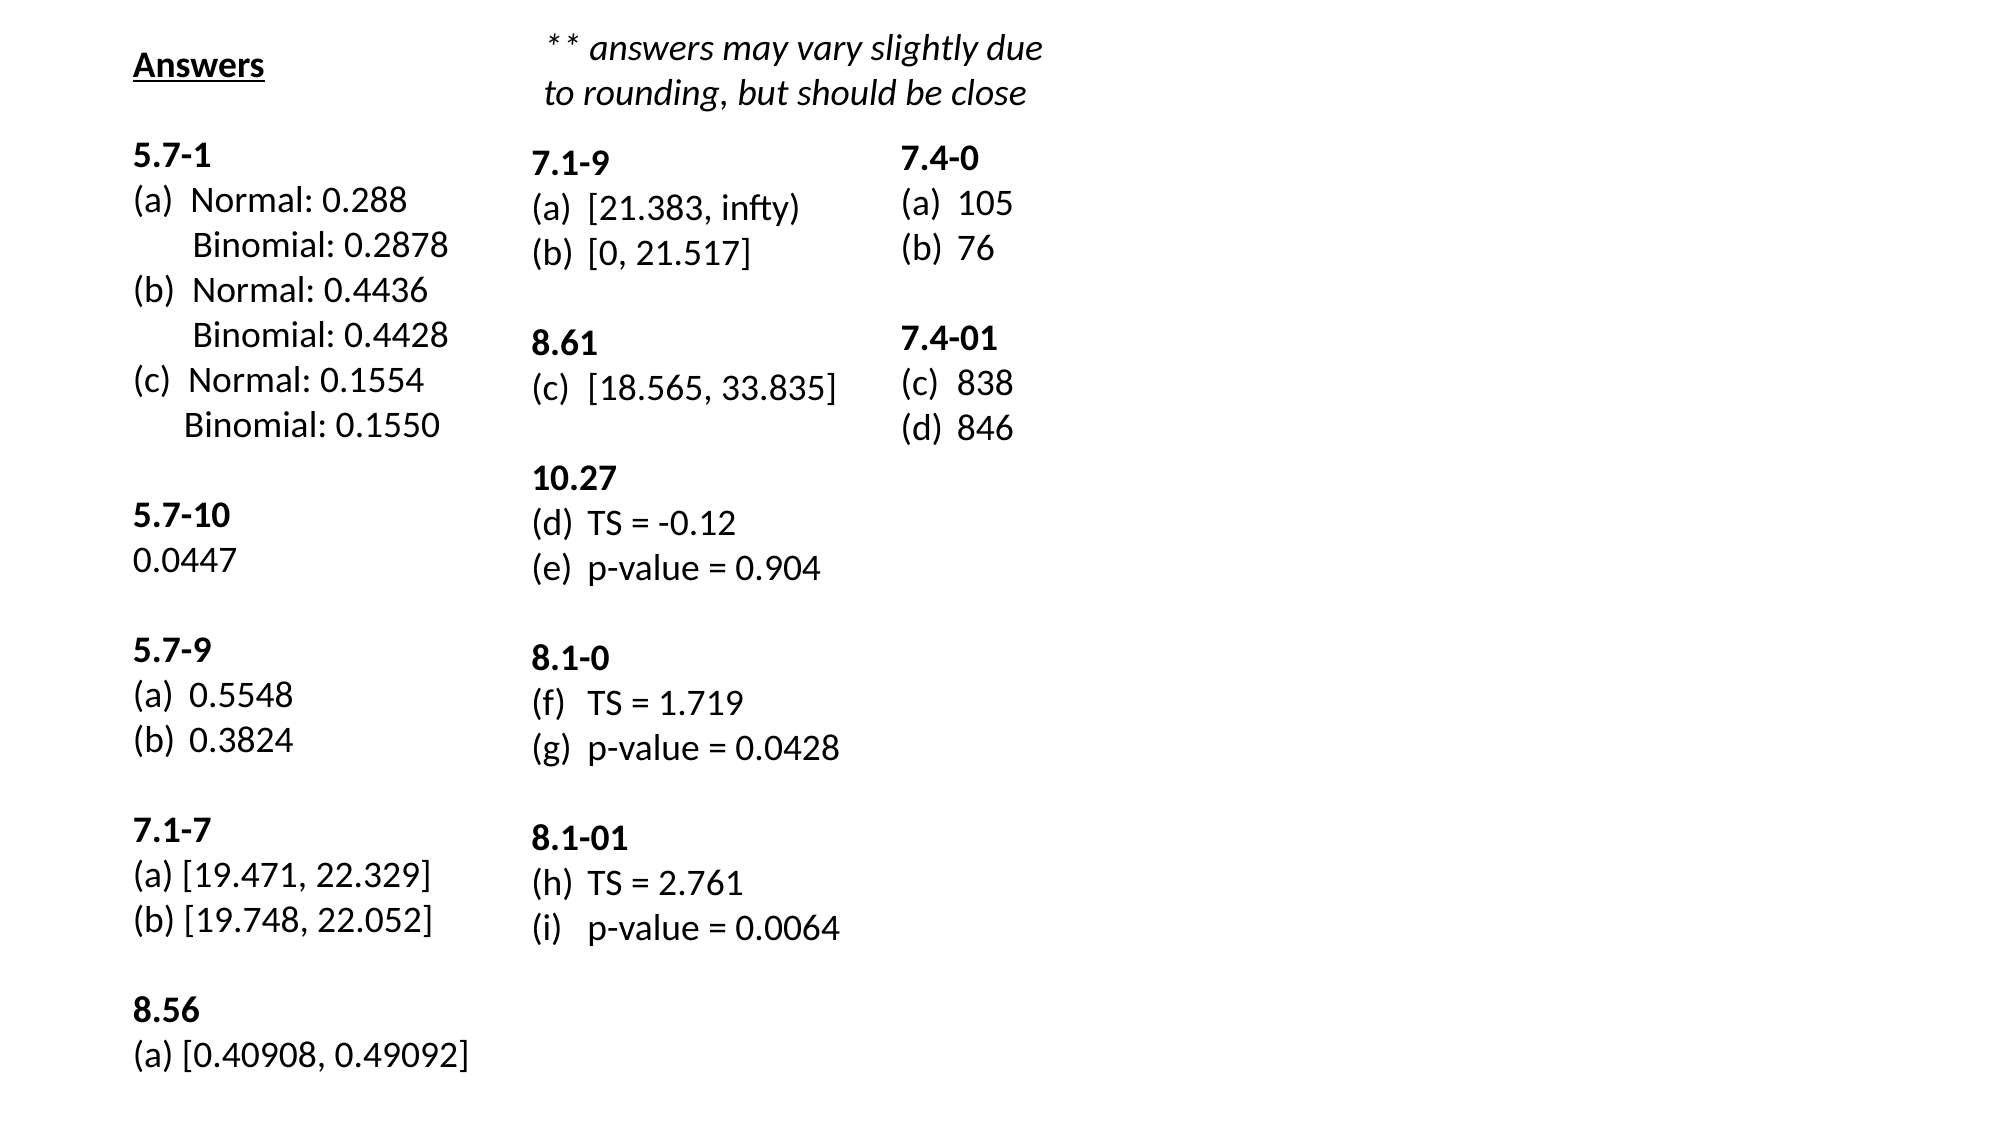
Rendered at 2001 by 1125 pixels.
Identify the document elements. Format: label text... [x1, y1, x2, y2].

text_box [514, 15, 1404, 1125]
text_box Answers 5.7-1 (a) Normal: 0.288 Binomial: 0.2878 (b) Normal: 0.4436 Binomial: 0.4428 (c) Normal: 0.1554 Binomial: 0.1550 5.7-10 0.0447 5.7-9 0.5548 0.3824 7.1-7 (a) [19.471, 22.329] (b) [19.748, 22.052] 8.56 (a) [0.40908, 0.49092] [118, 32, 485, 1083]
